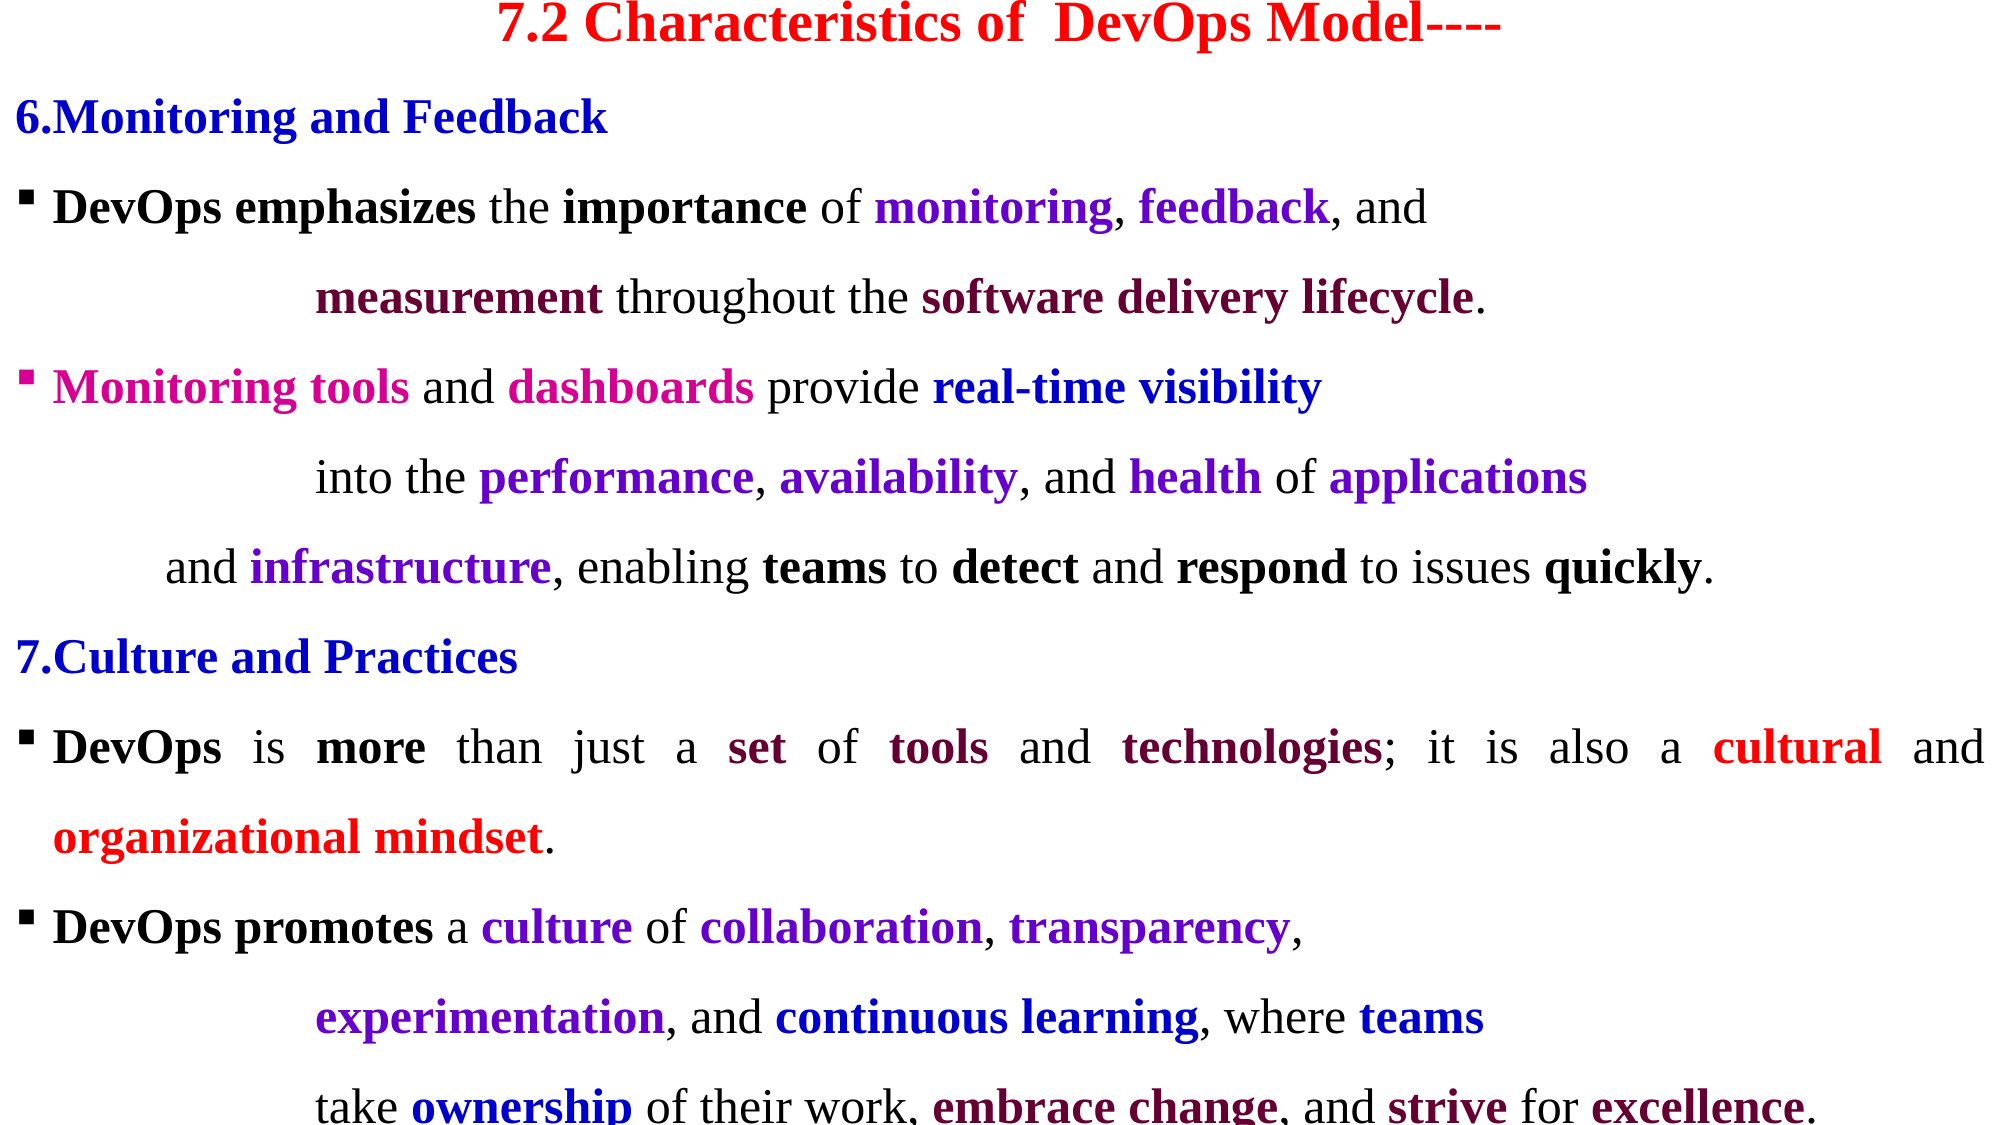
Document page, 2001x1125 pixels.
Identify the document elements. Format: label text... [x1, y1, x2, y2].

list Monitoring and Feedback DevOps emphasizes the importance of monitoring, feedback, and measurement throughout the software delivery lifecycle. Monitoring tools and dashboards provide real-time visibility into the performance, availability, and health of applications and infrastructure, enabling teams to detect and respond to issues quickly. Culture and Practices DevOps is more than just a set of tools and technologies; it is also a cultural and organizational mindset. DevOps promotes a culture of collaboration, transparency, experimentation, and continuous learning, where teams take ownership of their work, embrace change, and strive for excellence. [0, 45, 2000, 1125]
title 7.2 Characteristics of DevOps Model---- [137, 0, 1863, 45]
